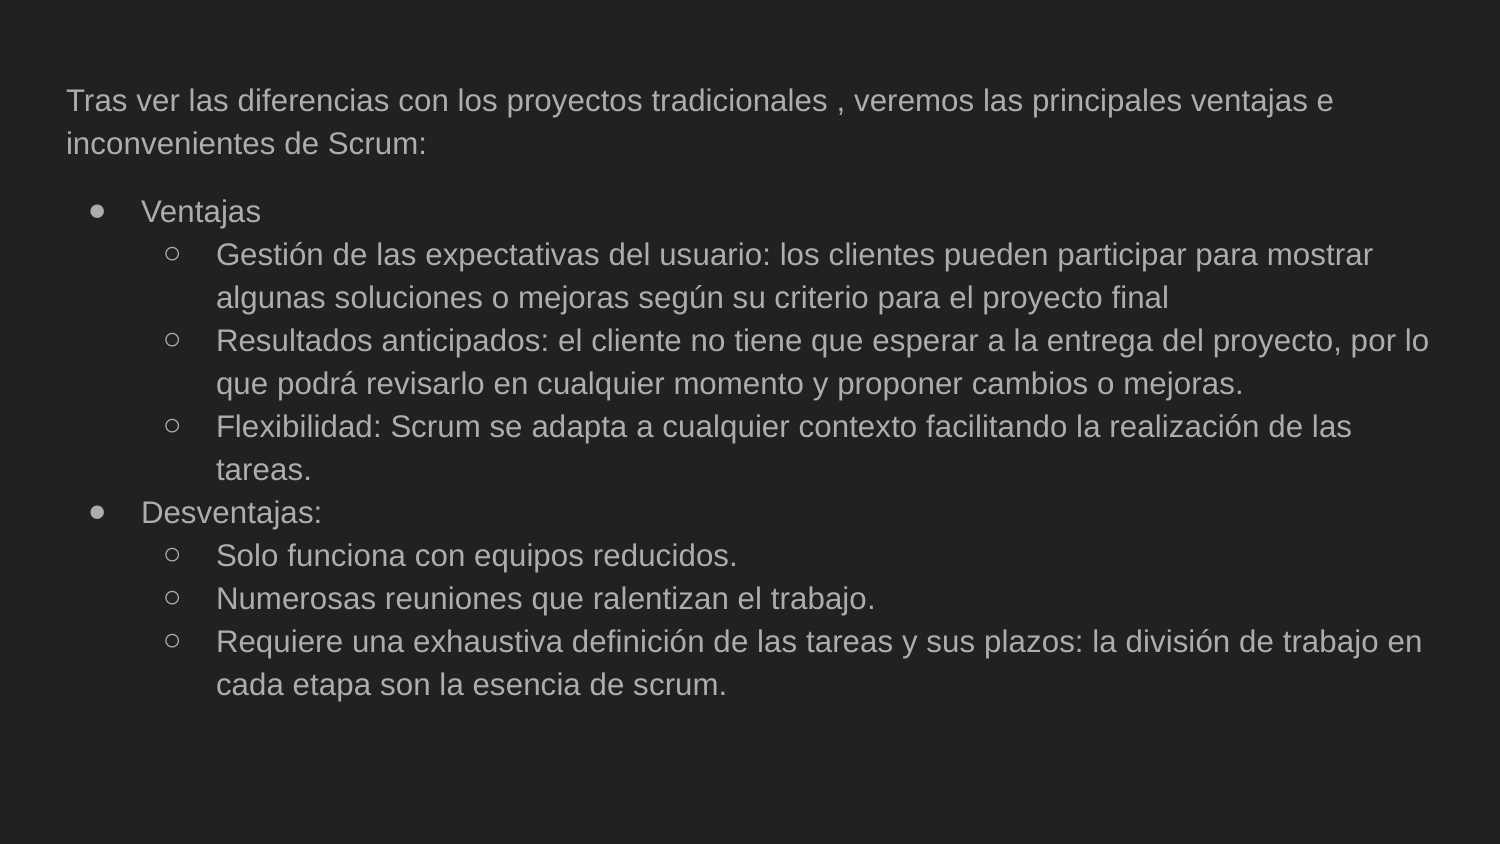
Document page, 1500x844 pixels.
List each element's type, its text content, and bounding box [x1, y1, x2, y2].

list Tras ver las diferencias con los proyectos tradicionales , veremos las principales ventajas e inconvenientes de Scrum: Ventajas Gestión de las expectativas del usuario: los clientes pueden participar para mostrar algunas soluciones o mejoras según su criterio para el proyecto final Resultados anticipados: el cliente no tiene que esperar a la entrega del proyecto, por lo que podrá revisarlo en cualquier momento y proponer cambios o mejoras. Flexibilidad: Scrum se adapta a cualquier contexto facilitando la realización de las tareas. Desventajas: Solo funciona con equipos reducidos. Numerosas reuniones que ralentizan el trabajo. Requiere una exhaustiva definición de las tareas y sus plazos: la división de trabajo en cada etapa son la esencia de scrum. [51, 59, 1449, 774]
